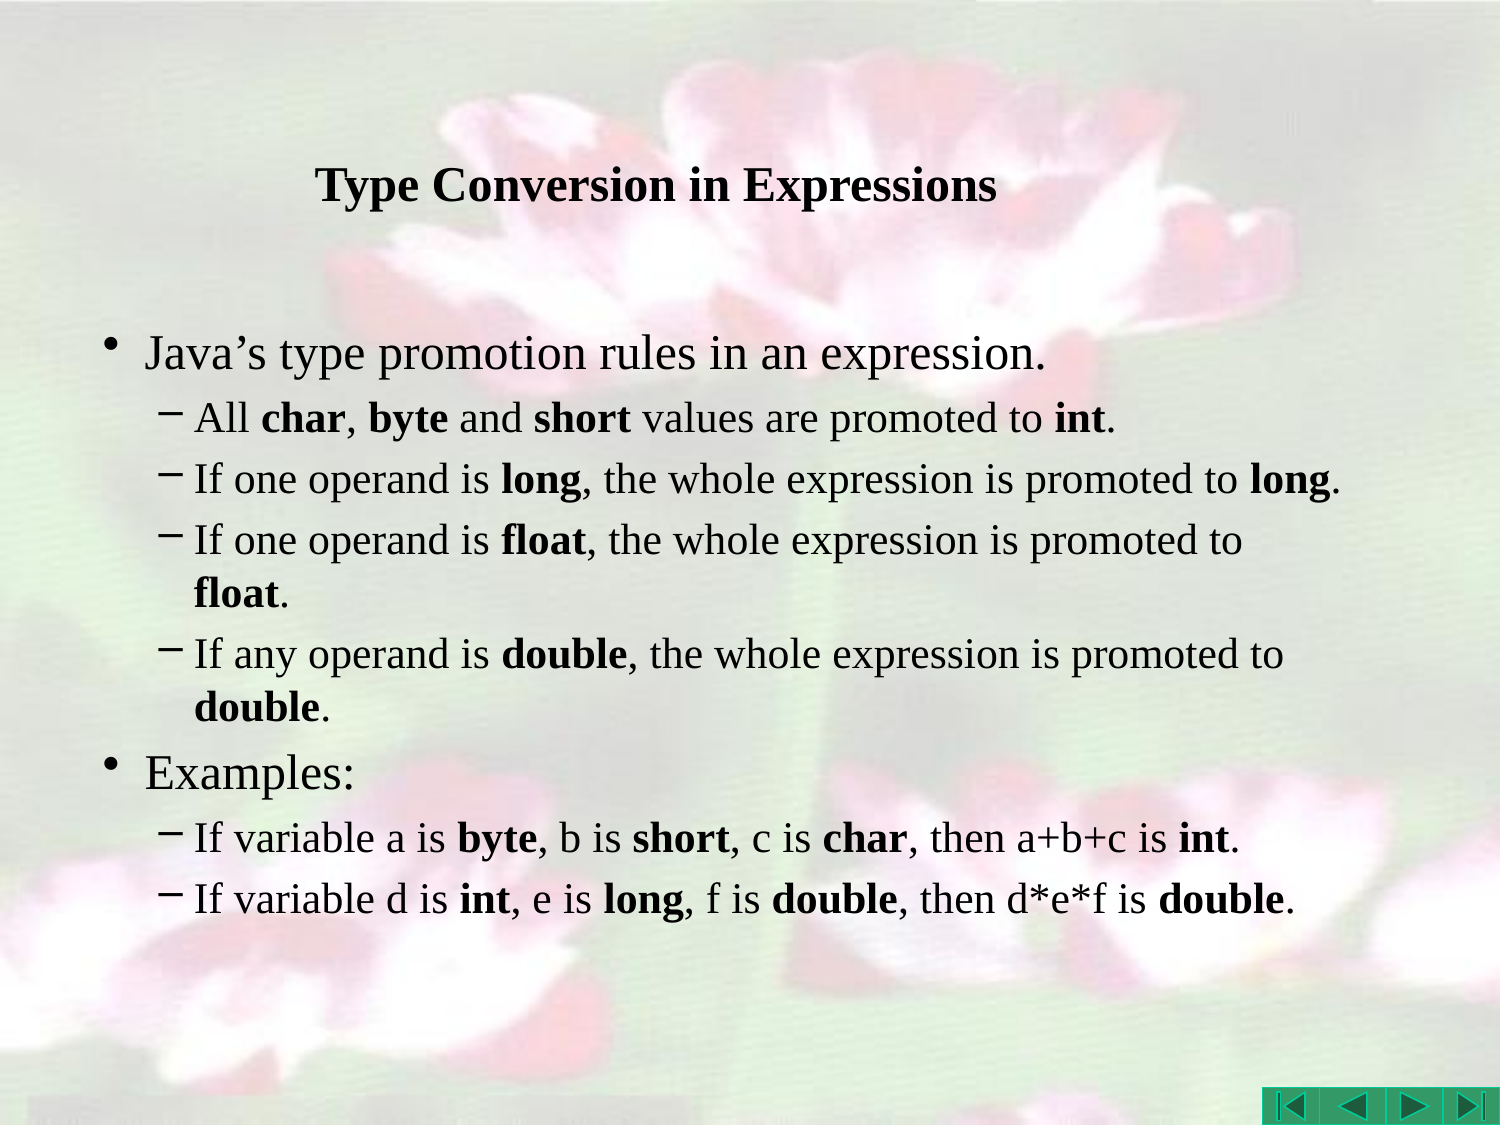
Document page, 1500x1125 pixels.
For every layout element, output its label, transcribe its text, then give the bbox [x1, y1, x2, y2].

list Java’s type promotion rules in an expression. All char, byte and short values are promoted to int. If one operand is long, the whole expression is promoted to long. If one operand is float, the whole expression is promoted to float. If any operand is double, the whole expression is promoted to double. Examples: If variable a is byte, b is short, c is char, then a+b+c is int. If variable d is int, e is long, f is double, then d*e*f is double. [87, 312, 1363, 988]
picture [0, 0, 1500, 1125]
title Type Conversion in Expressions [112, 125, 1200, 238]
